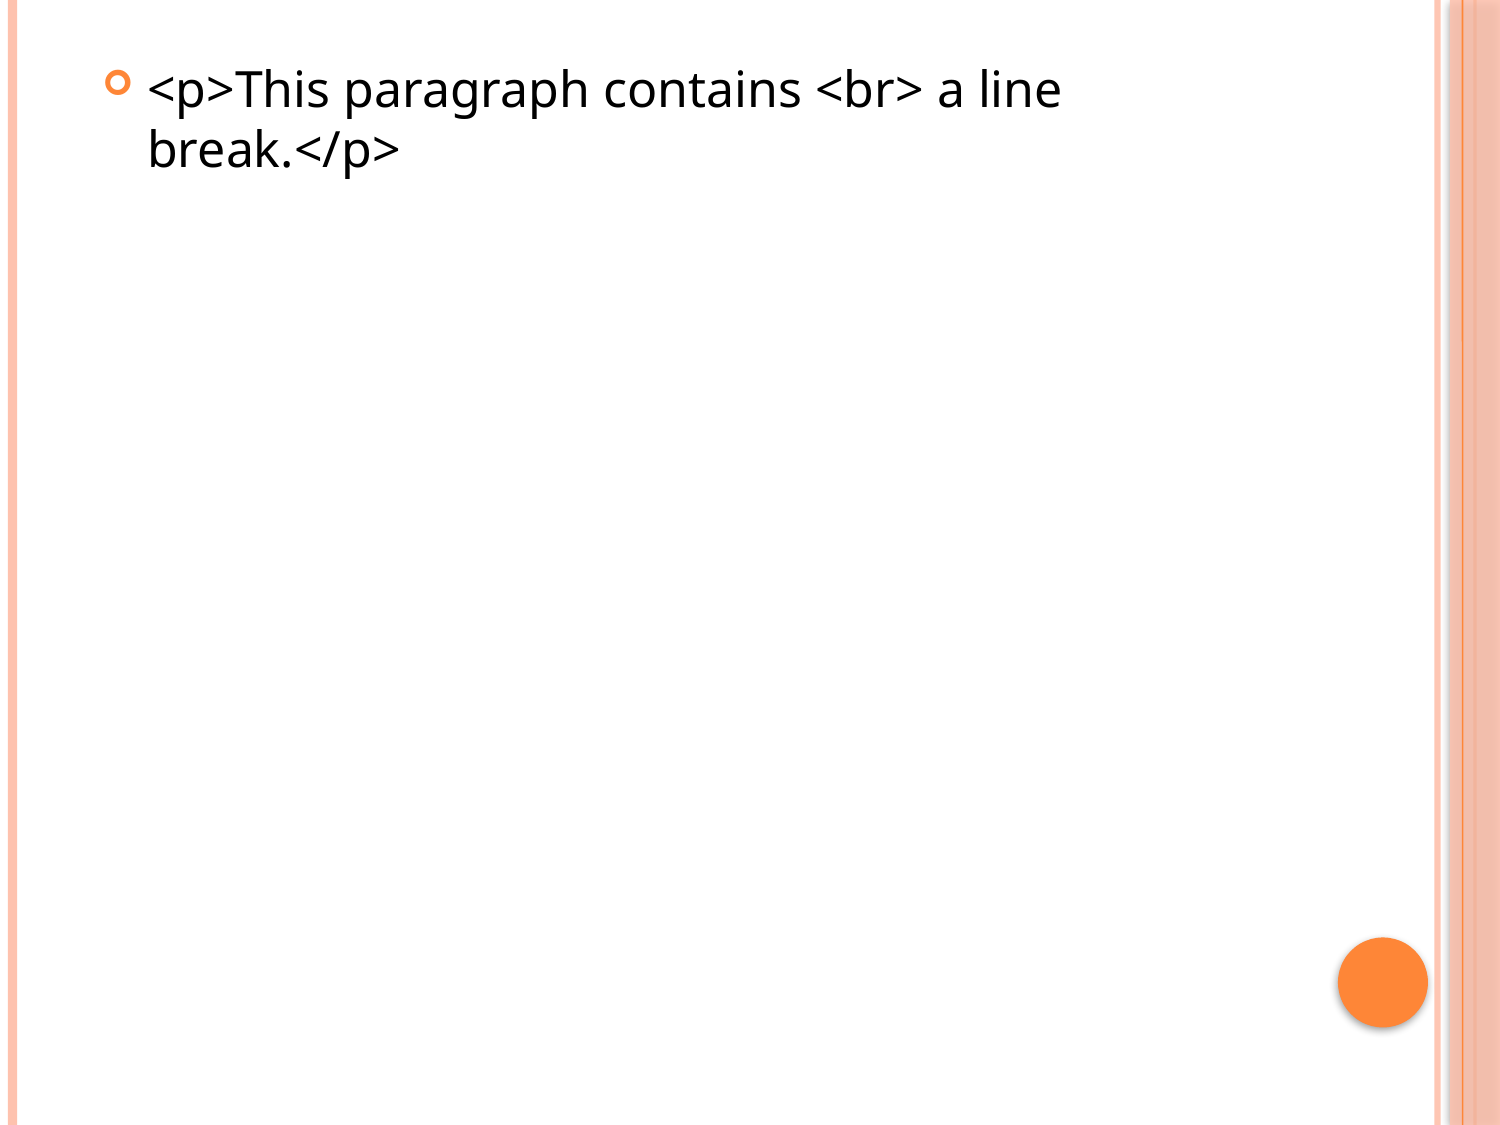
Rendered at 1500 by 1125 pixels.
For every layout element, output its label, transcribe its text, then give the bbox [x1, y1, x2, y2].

list <p>This paragraph contains <br> a line break.</p> [87, 50, 1313, 850]
